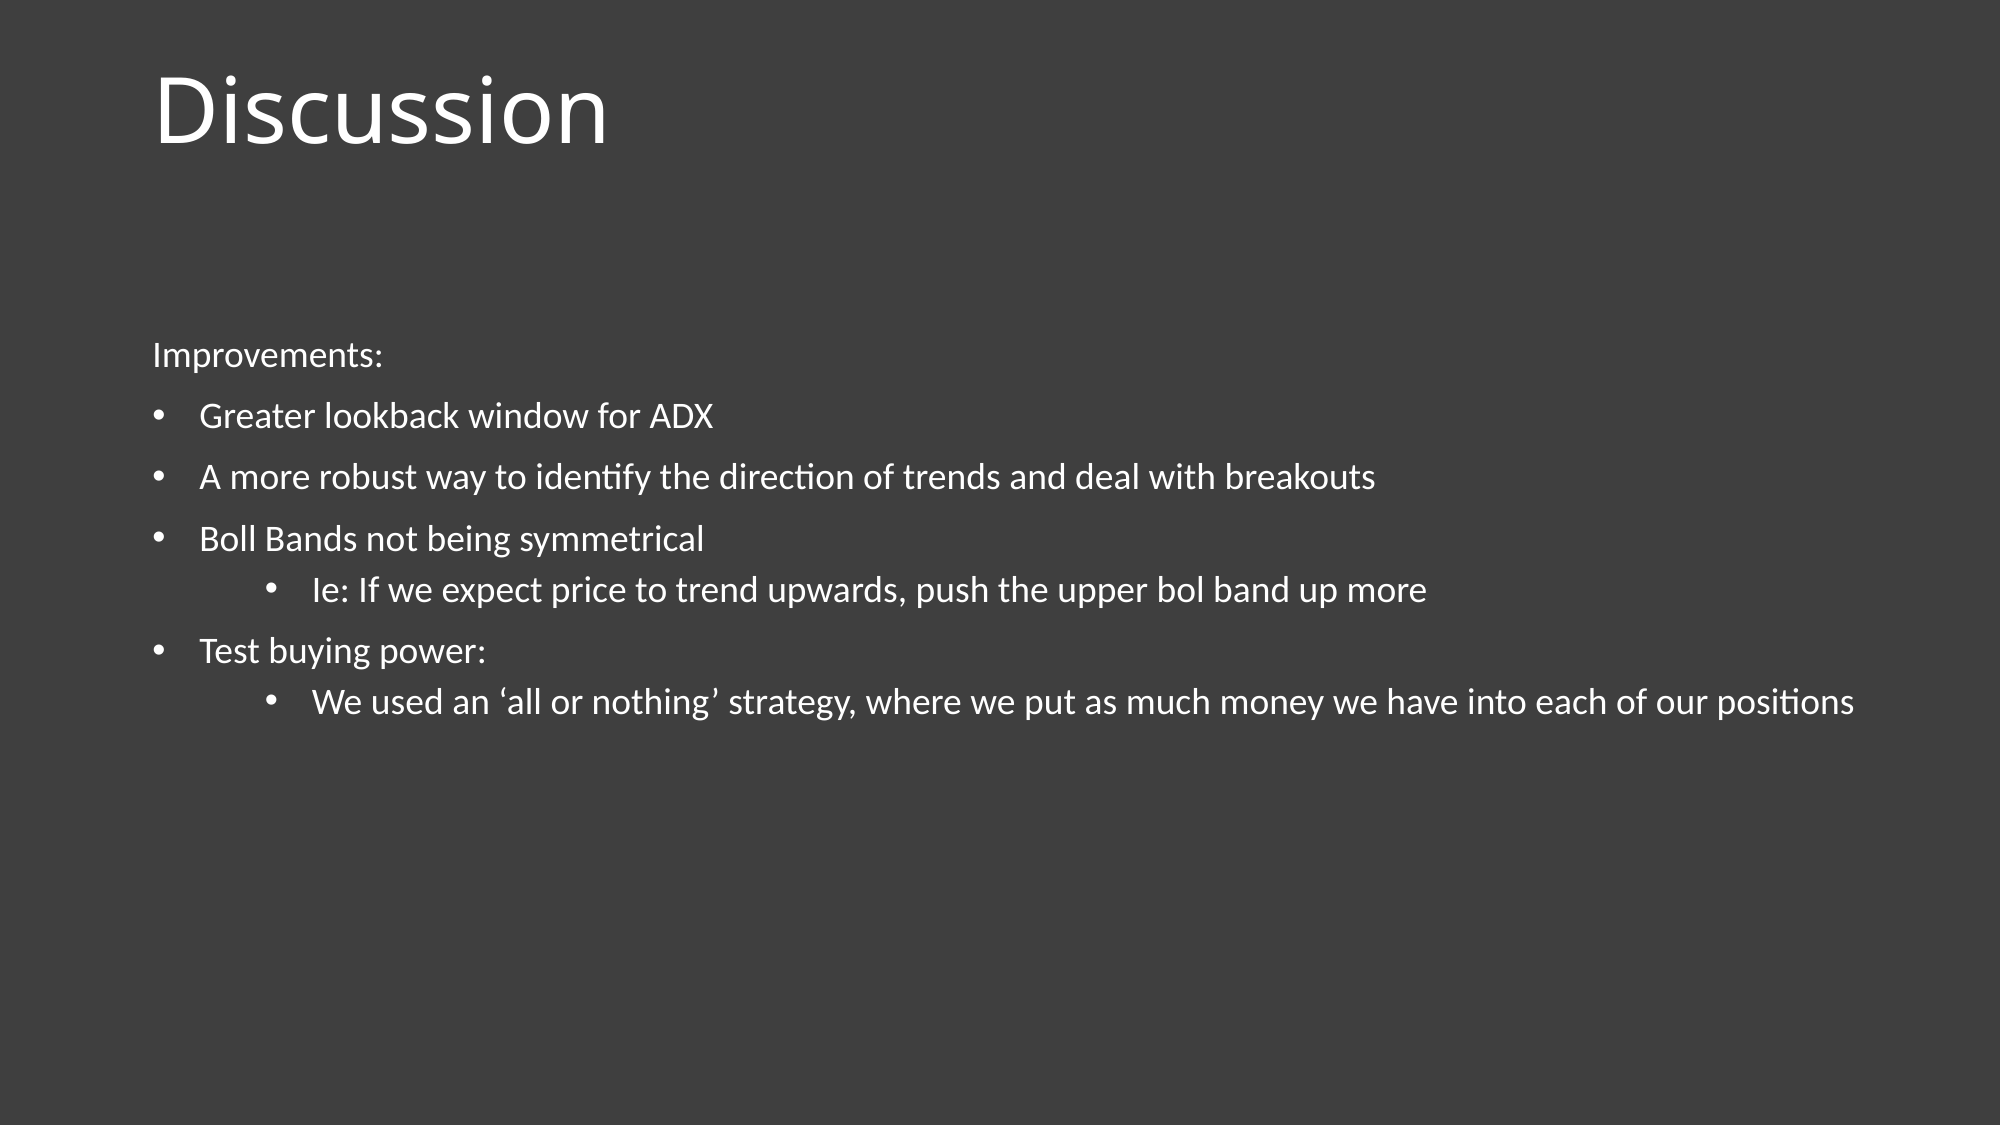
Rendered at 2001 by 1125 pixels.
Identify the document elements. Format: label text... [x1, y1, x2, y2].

list Improvements: Greater lookback window for ADX A more robust way to identify the direction of trends and deal with breakouts Boll Bands not being symmetrical Ie: If we expect price to trend upwards, push the upper bol band up more Test buying power: We used an ‘all or nothing’ strategy, where we put as much money we have into each of our positions [137, 327, 1982, 1052]
title Discussion [137, 4, 1863, 224]
text_box [137, 491, 930, 713]
